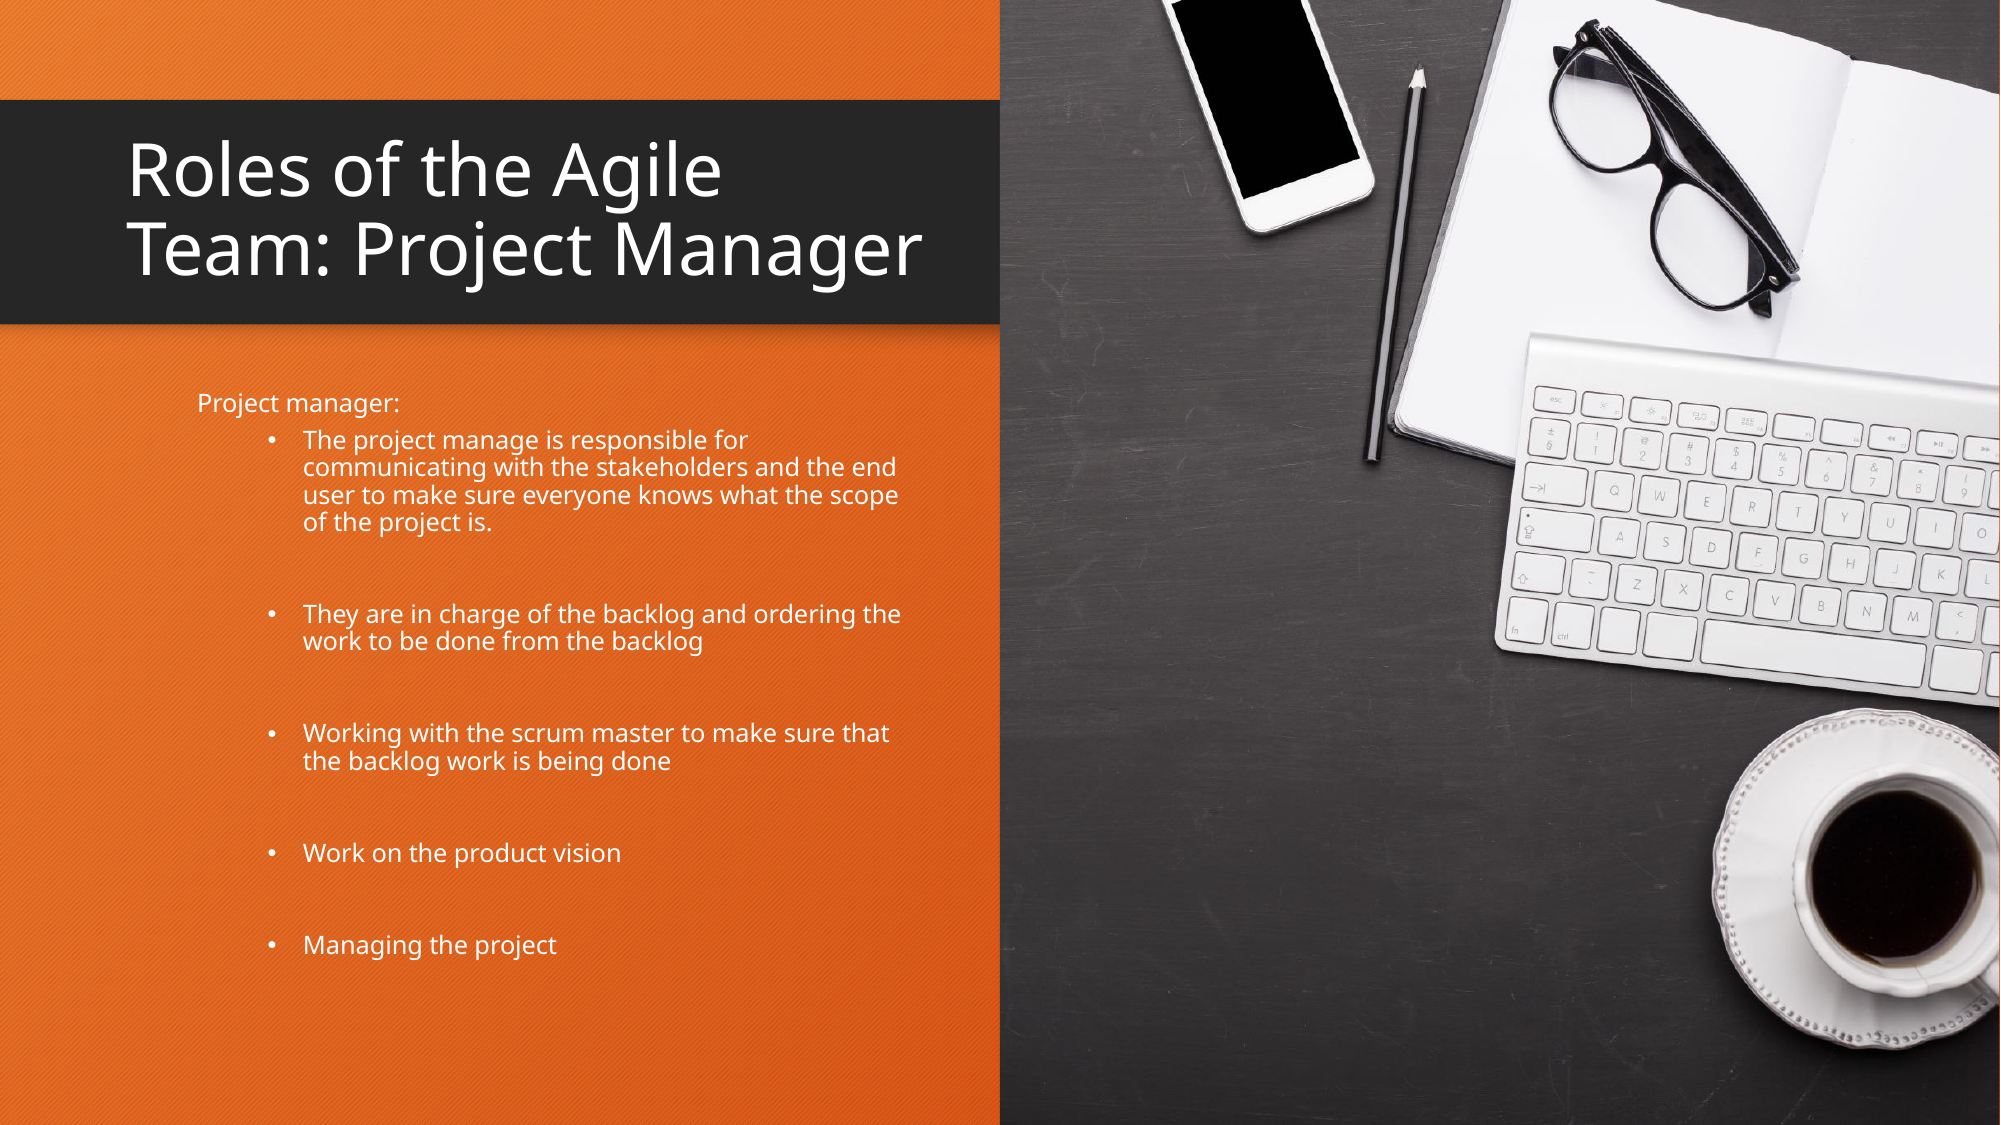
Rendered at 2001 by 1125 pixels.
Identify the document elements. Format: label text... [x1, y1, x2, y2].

picture [0, 0, 2000, 1125]
list Project manager: The project manage is responsible for communicating with the stakeholders and the end user to make sure everyone knows what the scope of the project is. They are in charge of the backlog and ordering the work to be done from the backlog Working with the scrum master to make sure that the backlog work is being done Work on the product vision Managing the project [111, 383, 939, 974]
title Roles of the Agile Team: Project Manager [111, 123, 939, 301]
